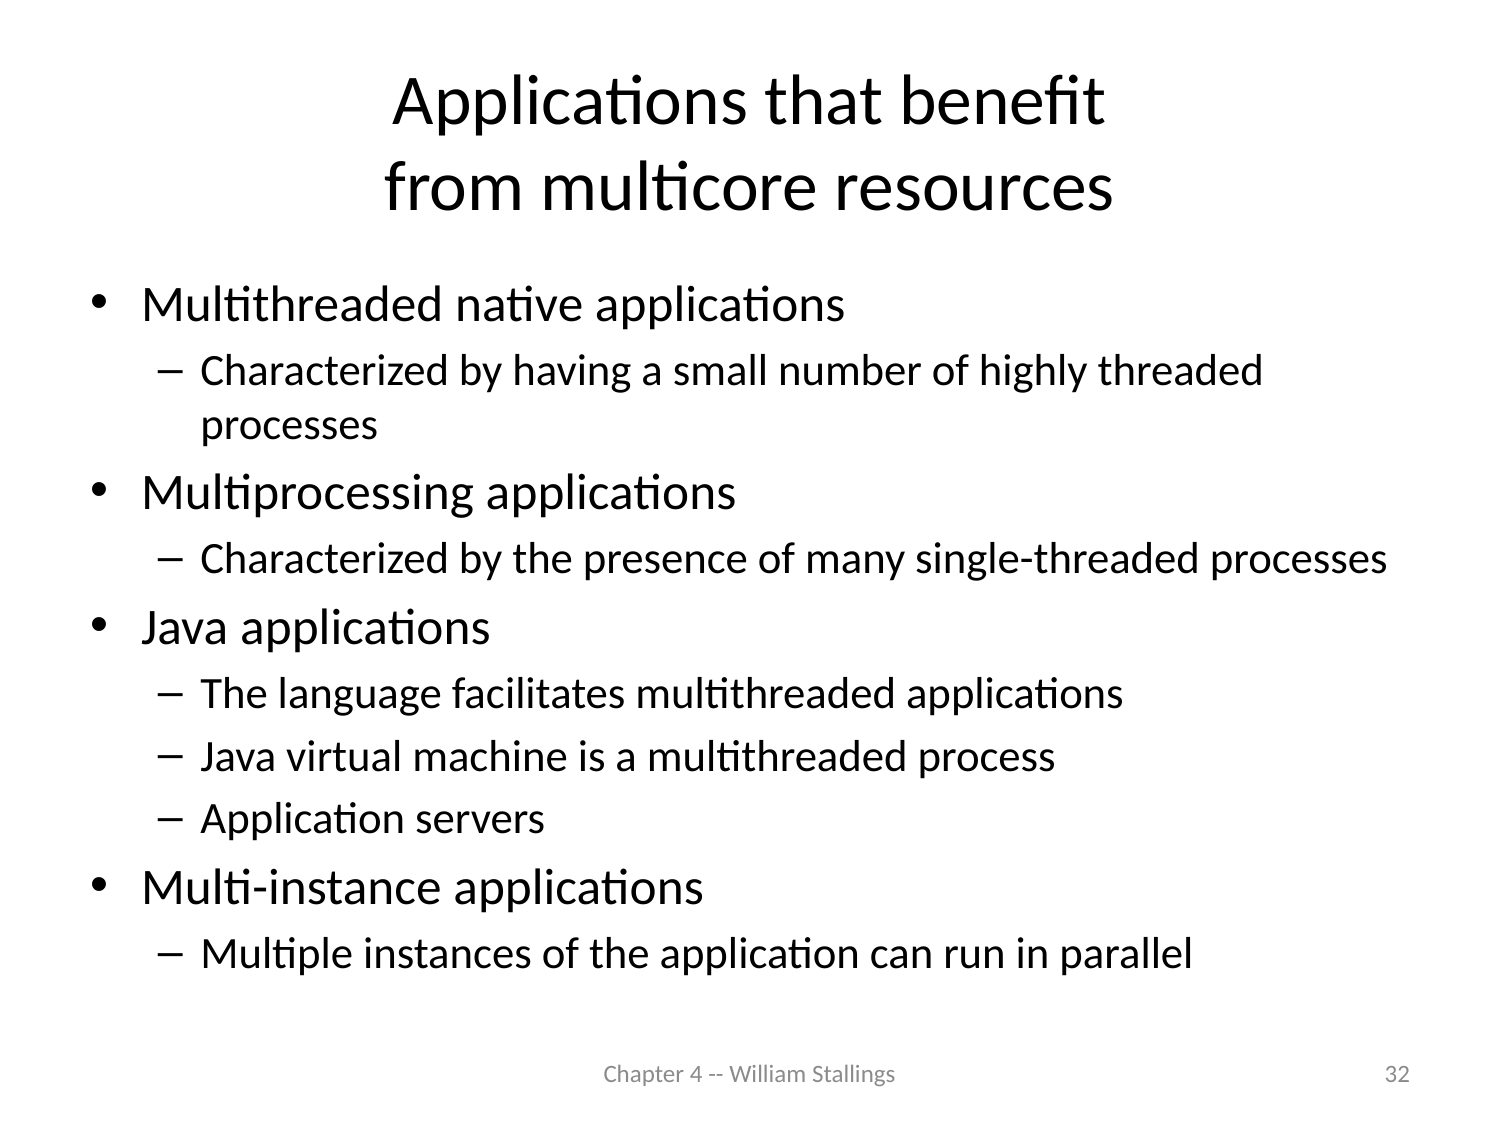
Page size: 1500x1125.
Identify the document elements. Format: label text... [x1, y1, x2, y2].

list Multithreaded native applications Characterized by having a small number of highly threaded processes Multiprocessing applications Characterized by the presence of many single-threaded processes Java applications The language facilitates multithreaded applications Java virtual machine is a multithreaded process Application servers Multi-instance applications Multiple instances of the application can run in parallel [75, 262, 1425, 1005]
footer Chapter 4 -- William Stallings [512, 1042, 988, 1103]
title Applications that benefit from multicore resources [75, 45, 1425, 233]
slide_number 32 [1074, 1042, 1425, 1103]
